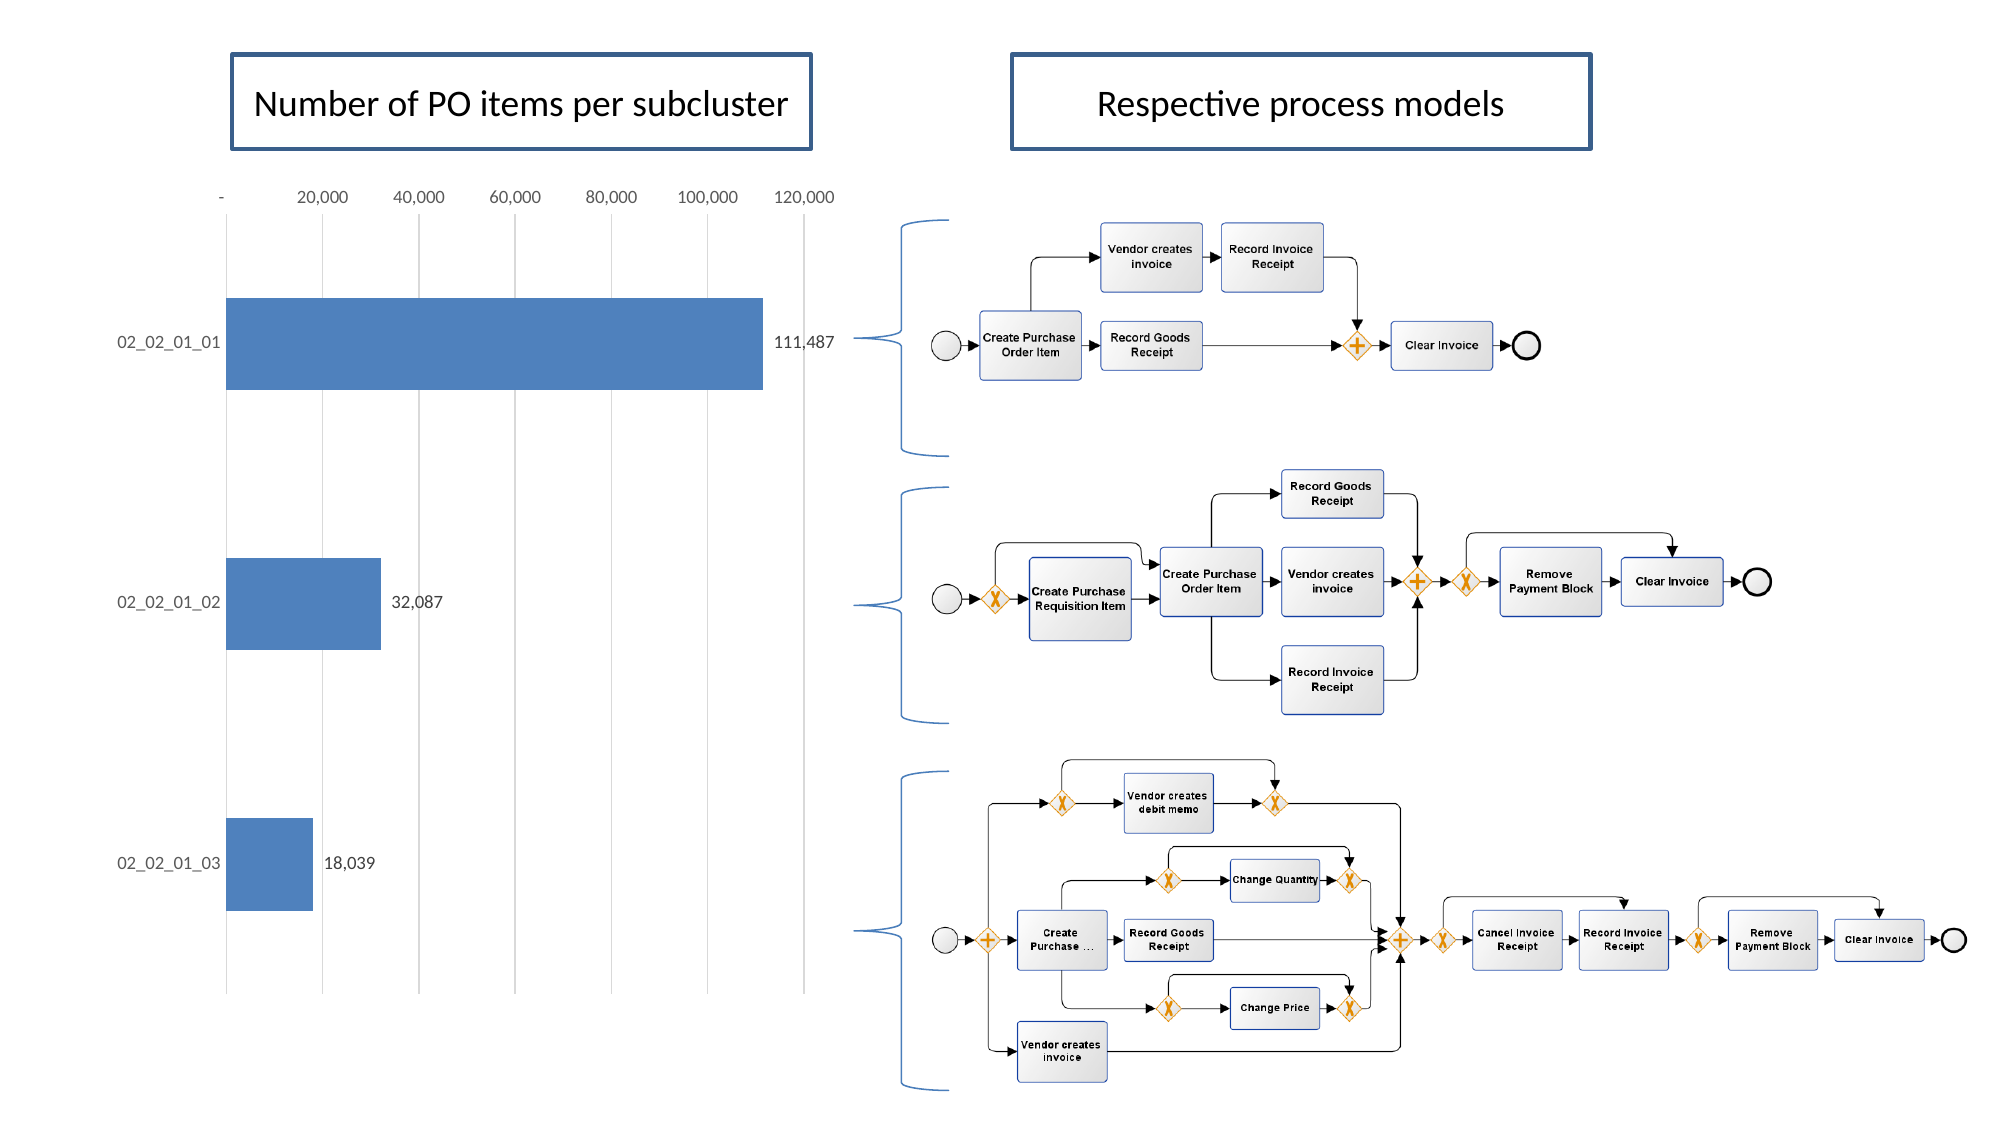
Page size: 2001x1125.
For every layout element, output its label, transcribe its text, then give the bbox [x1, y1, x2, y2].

picture [928, 751, 1970, 1091]
text_box [860, 771, 923, 1090]
picture [928, 464, 1773, 720]
text_box Number of PO items per subcluster [230, 52, 813, 151]
picture [928, 219, 1543, 388]
text_box [860, 487, 924, 724]
text_box Respective process models [1010, 52, 1593, 151]
text_box [860, 220, 950, 458]
chart [101, 172, 855, 1012]
